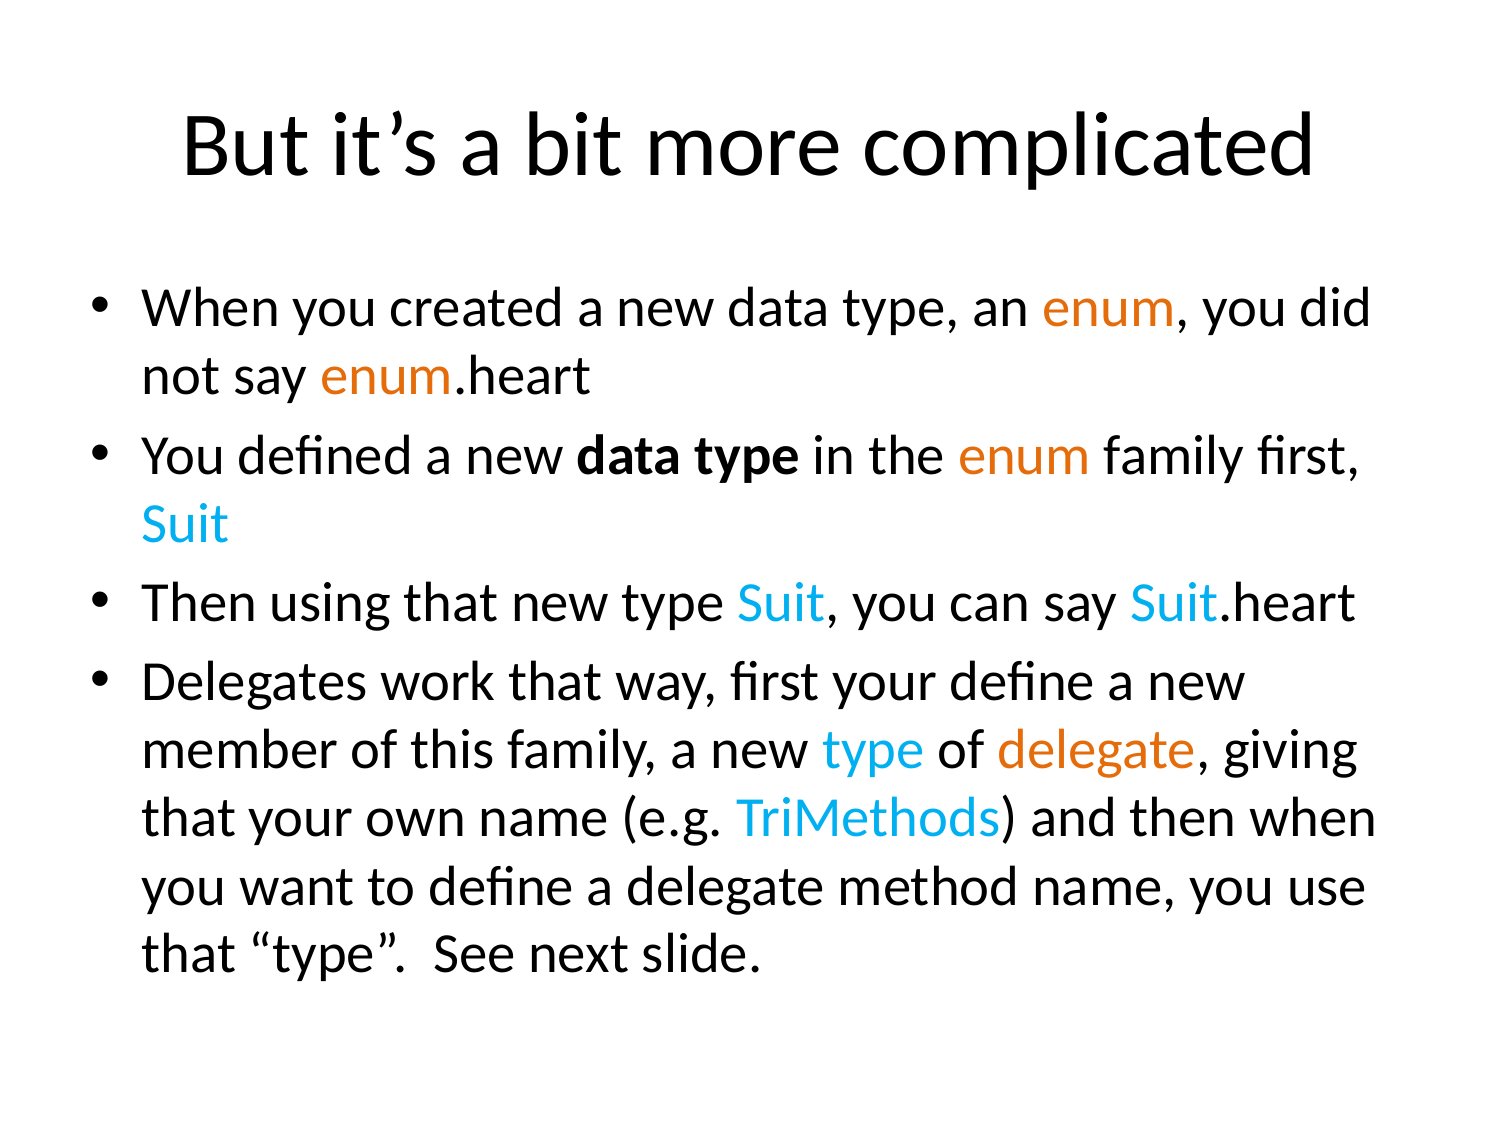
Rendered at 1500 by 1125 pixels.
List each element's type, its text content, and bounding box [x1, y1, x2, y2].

list When you created a new data type, an enum, you did not say enum.heart You defined a new data type in the enum family first, Suit Then using that new type Suit, you can say Suit.heart Delegates work that way, first your define a new member of this family, a new type of delegate, giving that your own name (e.g. TriMethods) and then when you want to define a delegate method name, you use that “type”. See next slide. [75, 262, 1425, 1005]
title But it’s a bit more complicated [75, 45, 1425, 233]
